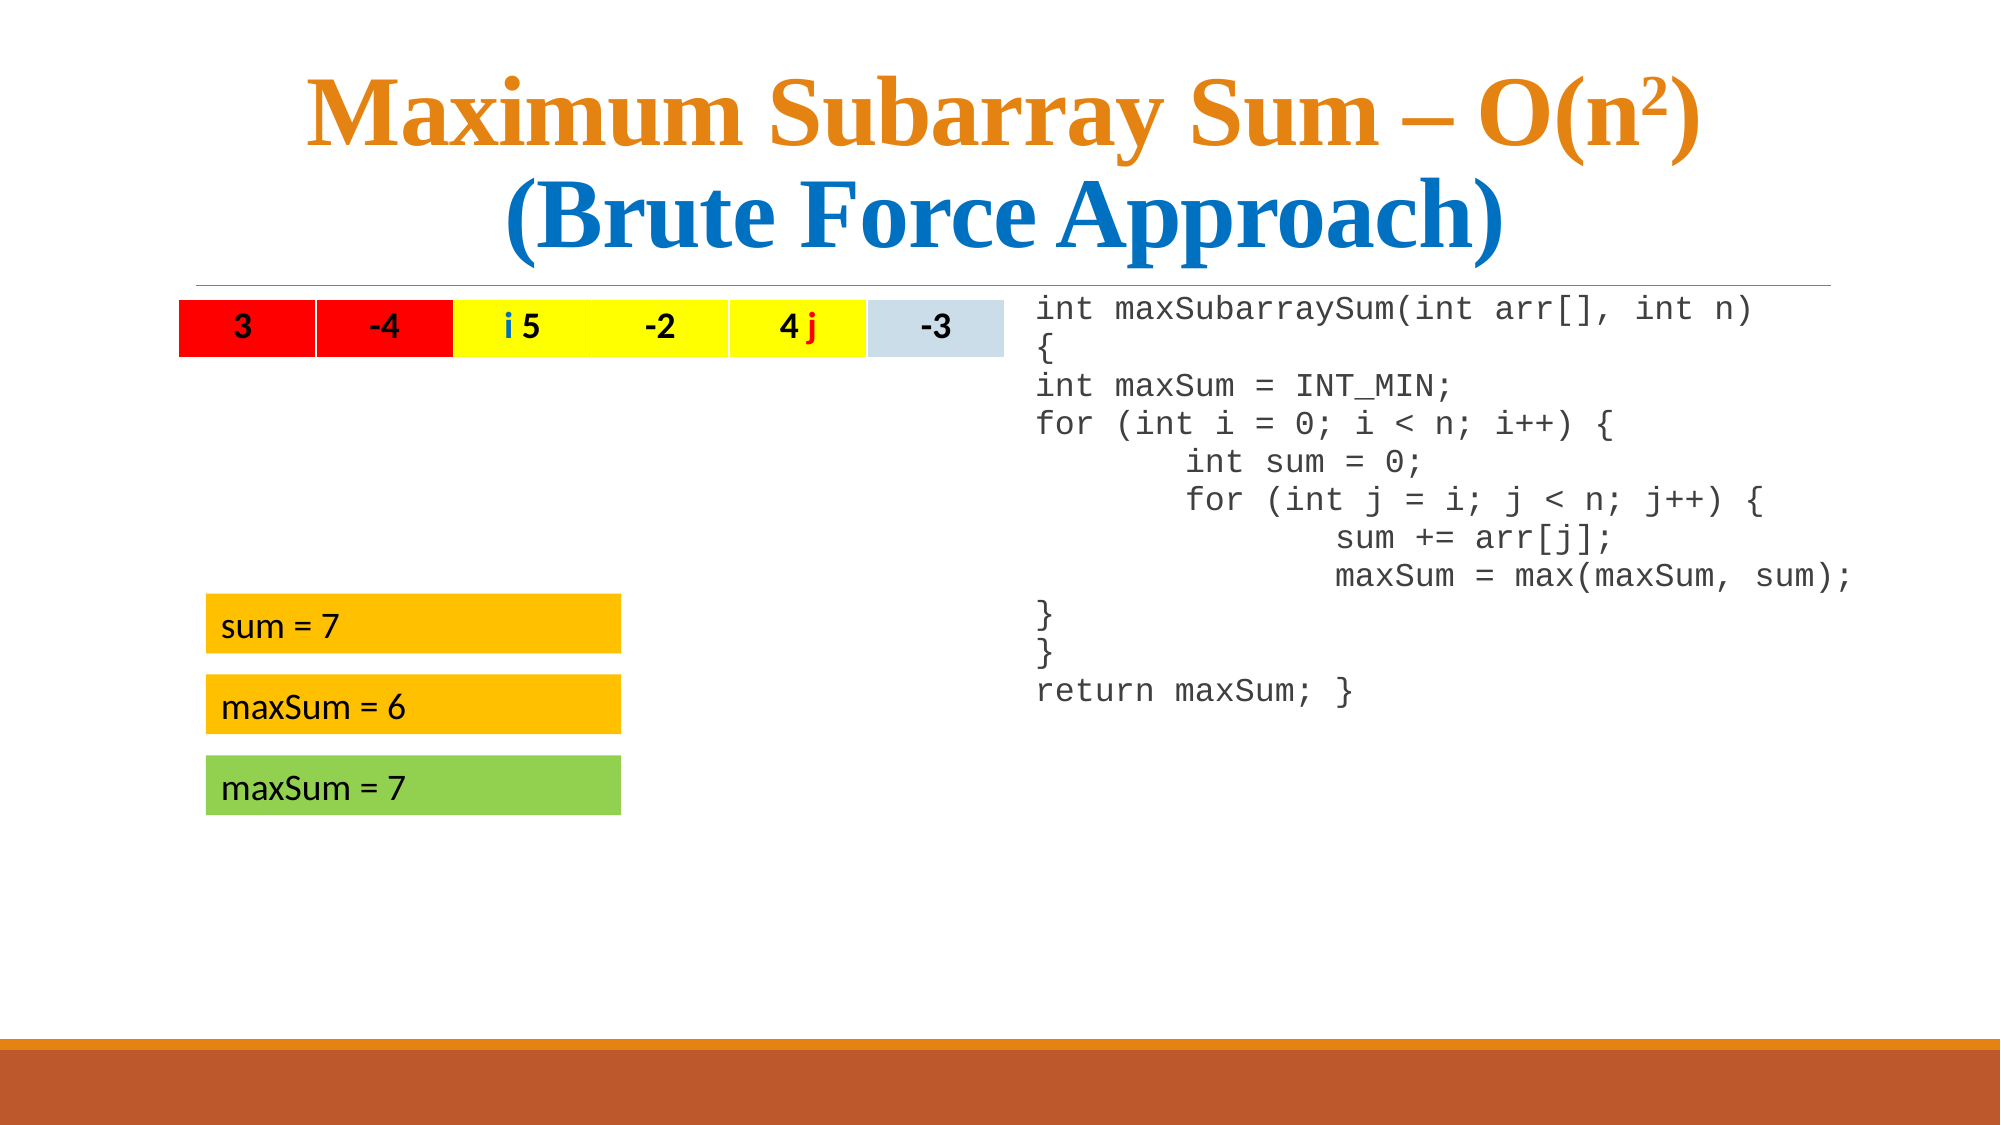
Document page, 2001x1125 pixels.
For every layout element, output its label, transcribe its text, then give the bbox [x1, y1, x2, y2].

table_header i 5 [454, 300, 591, 357]
table_header -4 [317, 300, 453, 357]
table_header 3 [179, 300, 315, 357]
table_header -2 [592, 300, 728, 357]
text_box sum = 7 [205, 593, 622, 654]
table_header -3 [868, 300, 1004, 357]
text_box maxSum = 6 [205, 674, 622, 735]
list int maxSubarraySum(int arr[], int n) { int maxSum = INT_MIN; for (int i = 0; i < n; i++) { int sum = 0; for (int j = i; j < n; j++) { sum += arr[j]; maxSum = max(maxSum, sum); } } return maxSum; } [1020, 285, 1964, 963]
text_box maxSum = 7 [205, 755, 622, 816]
title Maximum Subarray Sum – O(n2) (Brute Force Approach) [180, 47, 1830, 285]
table_header 4 j [730, 300, 866, 357]
